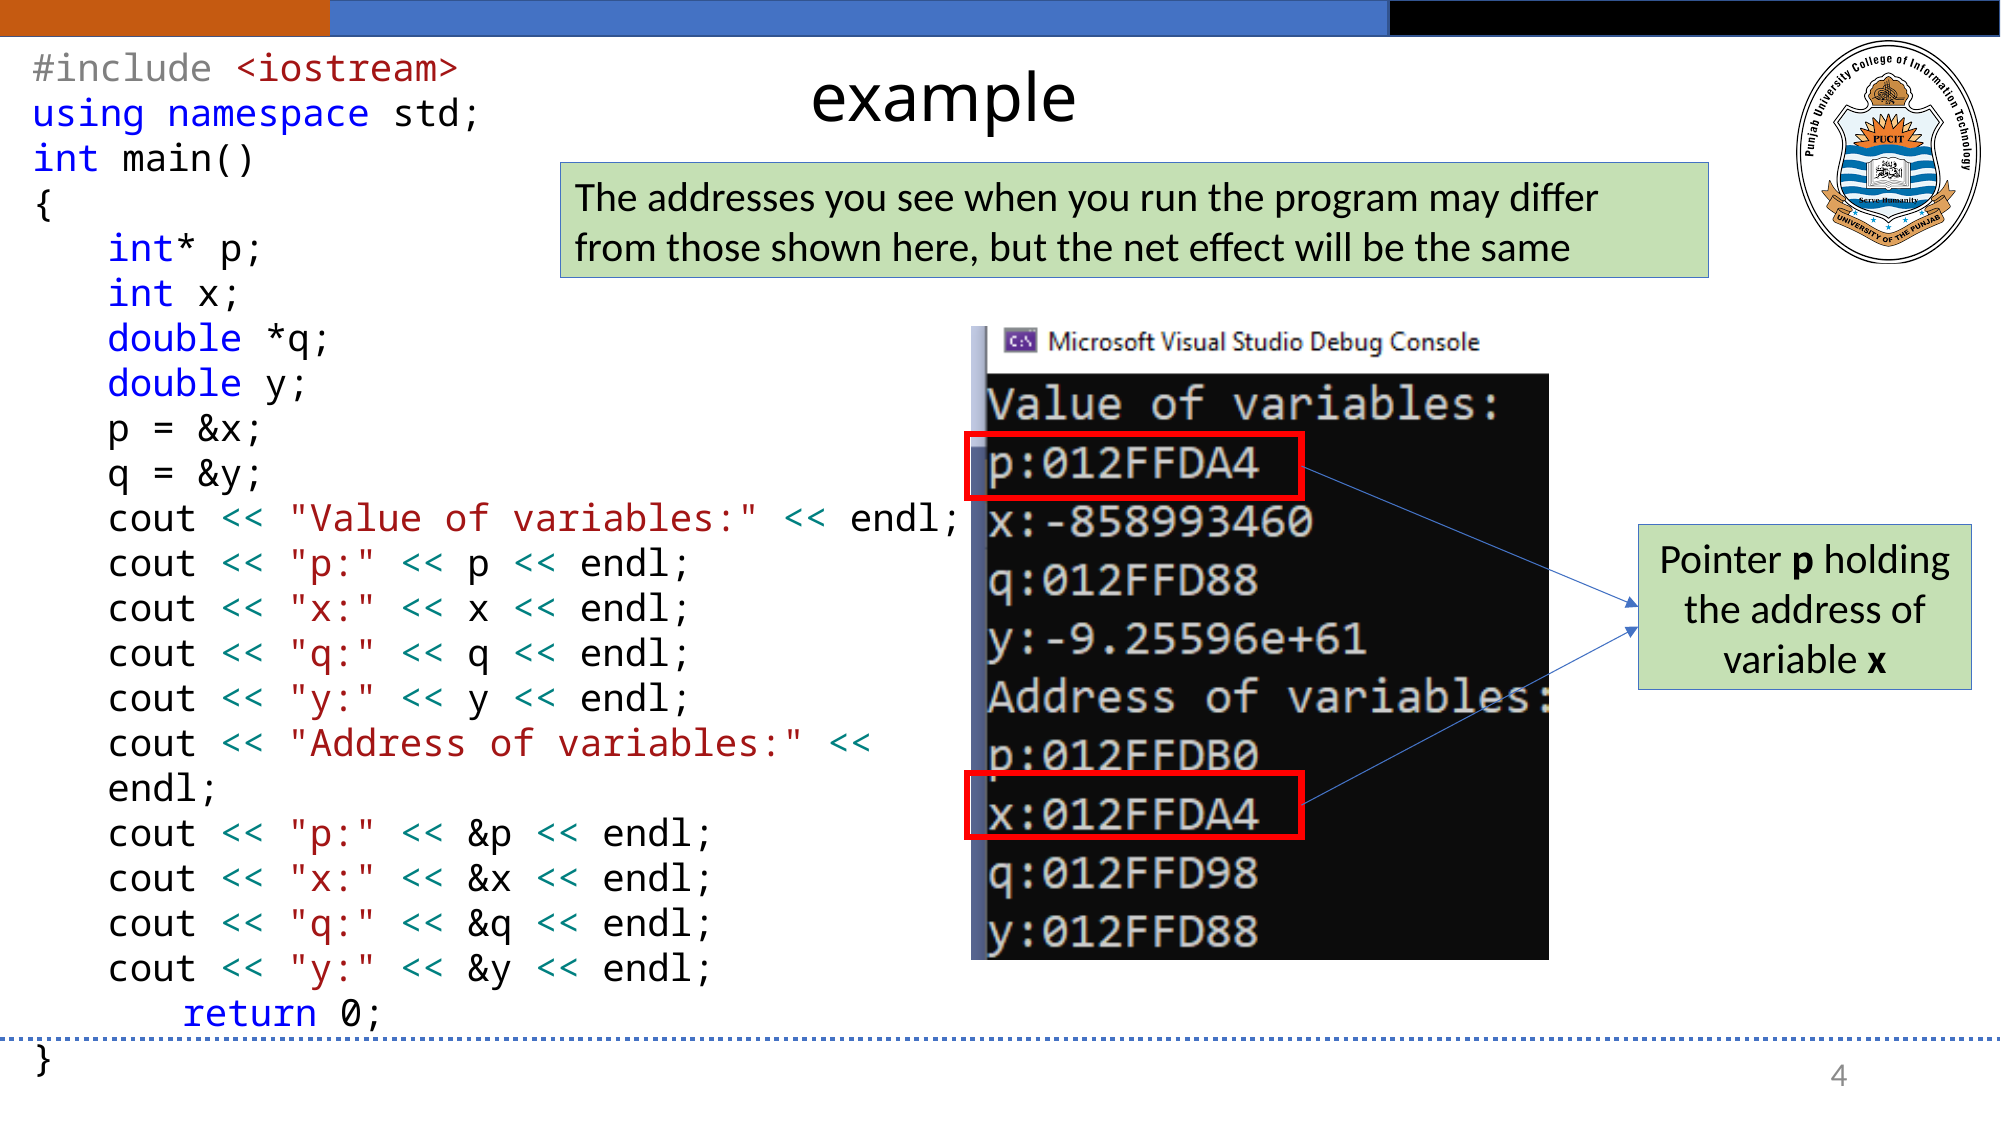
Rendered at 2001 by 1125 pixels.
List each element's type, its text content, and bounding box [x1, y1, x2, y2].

text_box Pointer p holding the address of variable x [1638, 524, 1972, 690]
picture [1776, 40, 2000, 264]
text_box [966, 433, 971, 499]
text_box [966, 772, 971, 838]
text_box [1301, 466, 1639, 608]
slide_number 4 [1412, 1042, 1863, 1103]
text_box The addresses you see when you run the program may differ from those shown here, but the net effect will be the same [560, 162, 1709, 278]
picture [971, 326, 1549, 960]
title example [1018, 37, 1808, 164]
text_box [1301, 626, 1639, 806]
text_box #include <iostream> using namespace std; int main() { int* p; int x; double *q; double y; p = &x; q = &y; cout << "Value of variables:" << endl; cout << "p:" << p << endl; cout << "x:" << x << endl; cout << "q:" << q << endl; cout << "y:" << y << endl; cout << "Address of variables:" << endl; cout << "p:" << &p << endl; cout << "x:" << &x << endl; cout << "q:" << &q << endl; cout << "y:" << &y << endl; return 0; } [17, 37, 1018, 1087]
